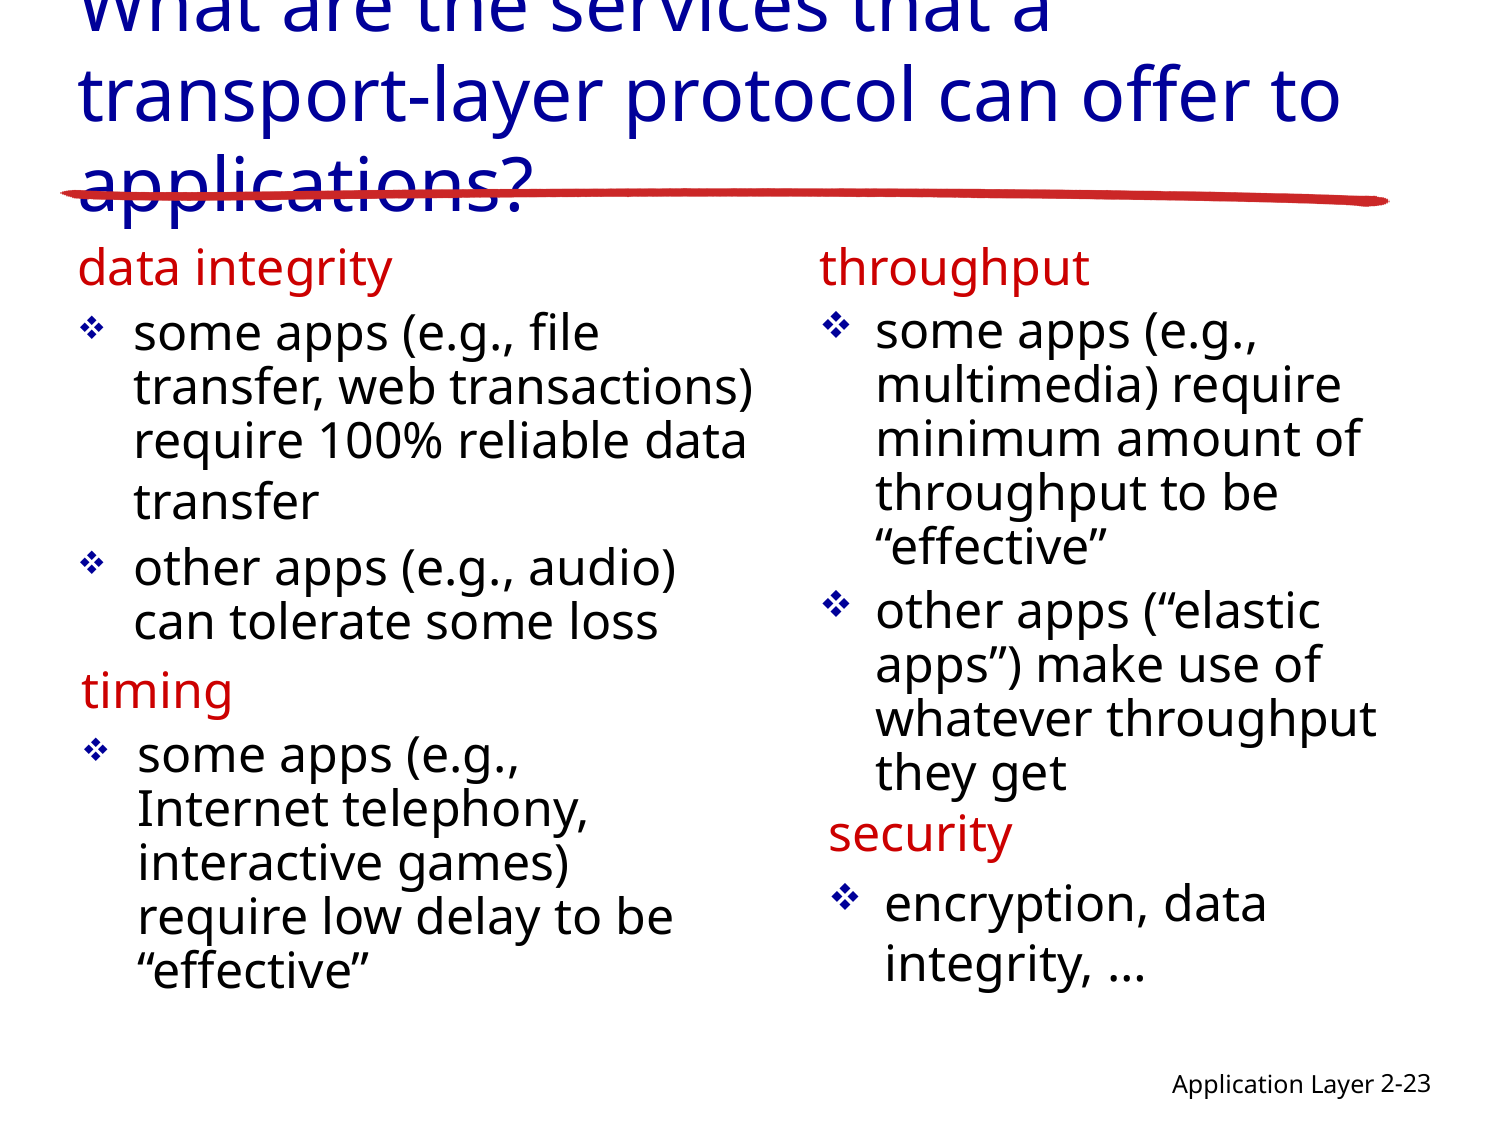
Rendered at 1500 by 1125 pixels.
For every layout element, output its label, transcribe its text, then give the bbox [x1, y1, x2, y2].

text_box security encryption, data integrity, … [813, 794, 1460, 1003]
slide_number 2-23 [1365, 1059, 1477, 1106]
text_box throughput some apps (e.g., multimedia) require minimum amount of throughput to be “effective” other apps (“elastic apps”) make use of whatever throughput they get [804, 227, 1451, 780]
picture [54, 182, 1405, 212]
list timing some apps (e.g., Internet telephony, interactive games) require low delay to be “effective” [66, 658, 692, 1059]
footer Application Layer [914, 1060, 1391, 1109]
list data integrity some apps (e.g., file transfer, web transactions) require 100% reliable data transfer other apps (e.g., audio) can tolerate some loss [62, 234, 771, 694]
title What are the services that a transport-layer protocol can offer to applications? [62, 0, 1425, 186]
